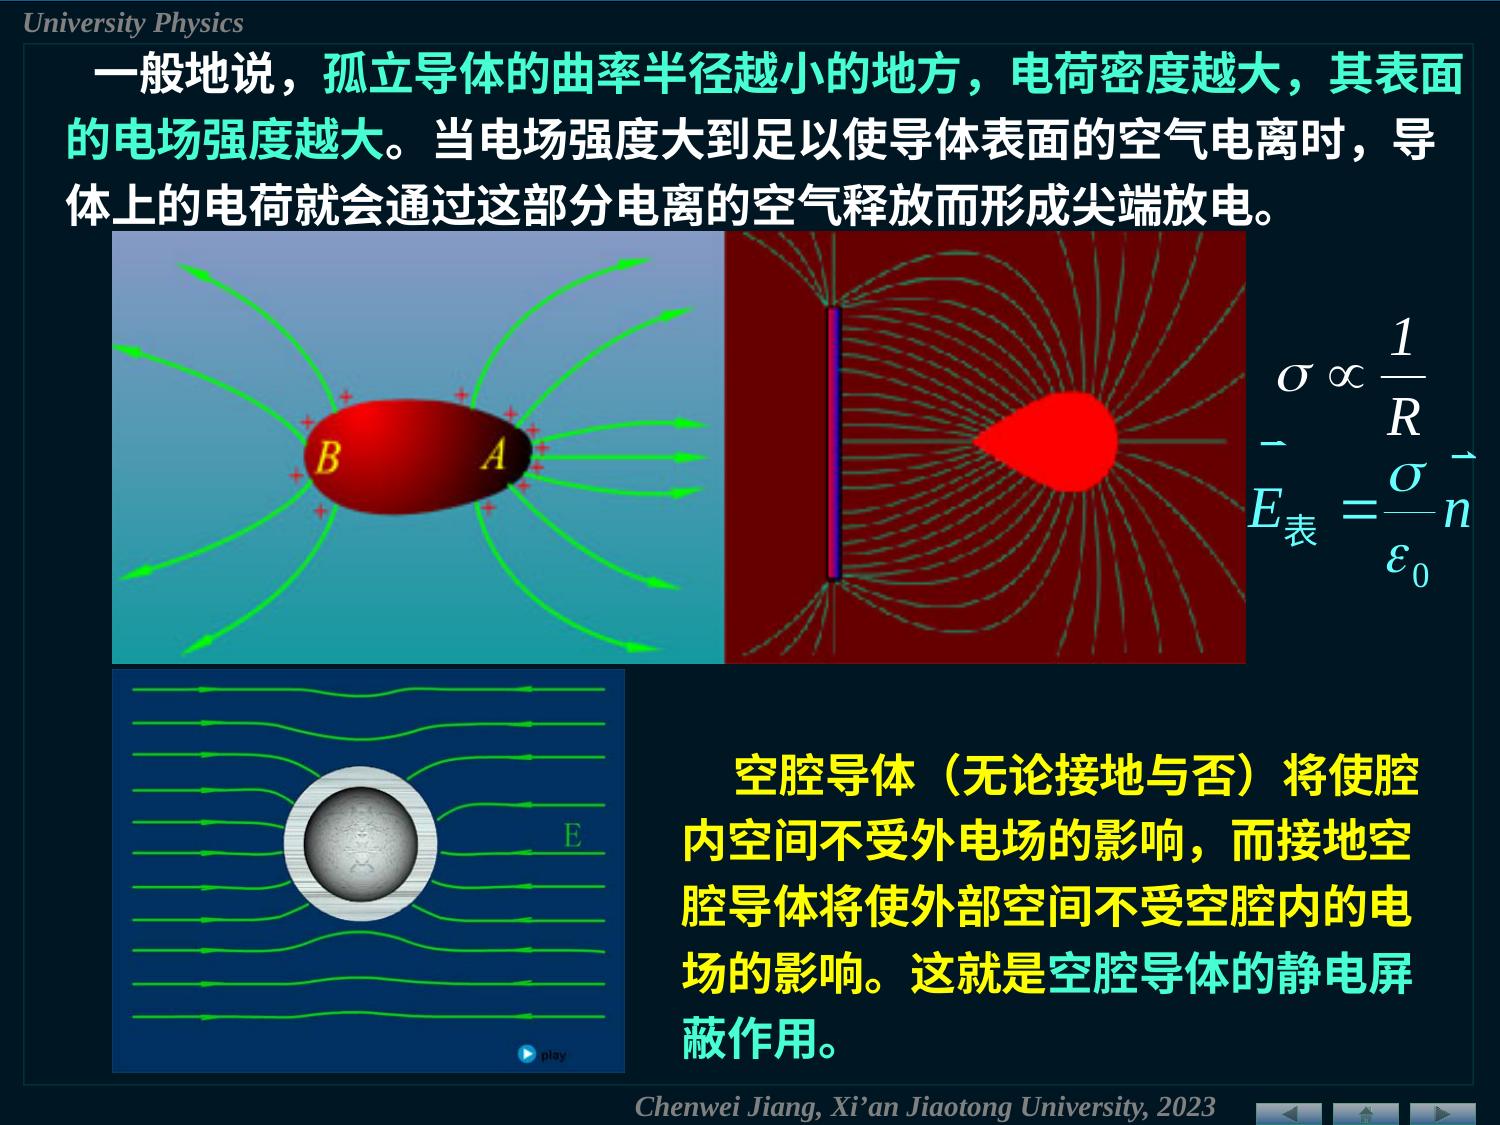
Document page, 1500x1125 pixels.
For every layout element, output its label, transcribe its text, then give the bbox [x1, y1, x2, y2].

text_box 空腔导体（无论接地与否）将使腔内空间不受外电场的影响，而接地空腔导体将使外部空间不受空腔内的电场的影响。这就是空腔导体的静电屏蔽作用。 [667, 727, 1447, 1073]
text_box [1268, 301, 1435, 439]
picture [111, 231, 1247, 664]
text_box 一般地说，孤立导体的曲率半径越小的地方，电荷密度越大，其表面的电场强度越大。当电场强度大到足以使导体表面的空气电离时，导体上的电荷就会通过这部分电离的空气释放而形成尖端放电。 [0, 25, 1483, 251]
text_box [1242, 441, 1477, 592]
picture [111, 668, 625, 1073]
